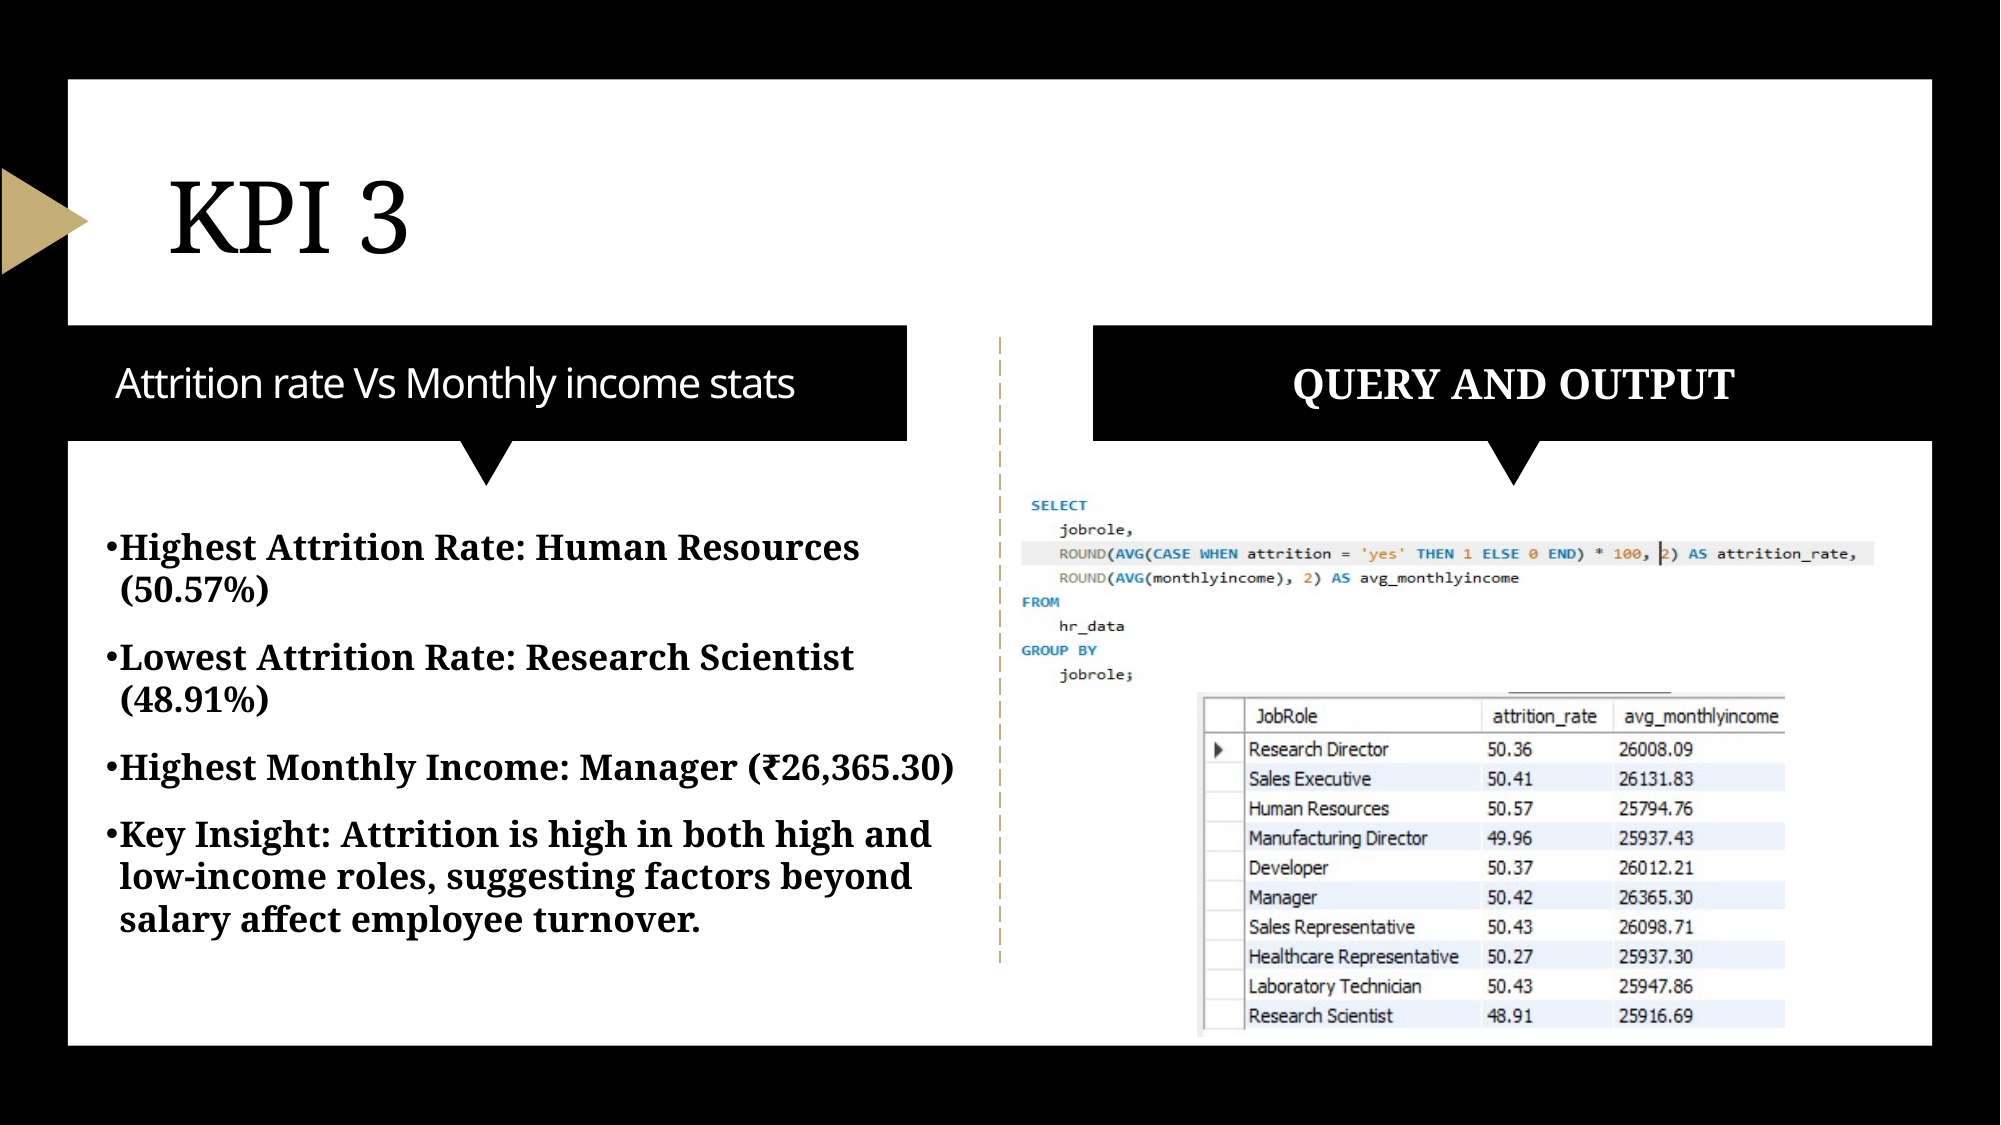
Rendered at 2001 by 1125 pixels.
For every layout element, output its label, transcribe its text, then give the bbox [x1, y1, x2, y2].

list Highest Attrition Rate: Human Resources (50.57%) Lowest Attrition Rate: Research Scientist (48.91%) Highest Monthly Income: Manager (₹26,365.30) Key Insight: Attrition is high in both high and low-income roles, suggesting factors beyond salary affect employee turnover. [105, 517, 961, 989]
title KPI 3 [152, 146, 1828, 296]
list Query and Output [1133, 325, 1895, 441]
picture [1018, 492, 1875, 1038]
text_box Attrition rate Vs Monthly income stats [105, 349, 867, 420]
